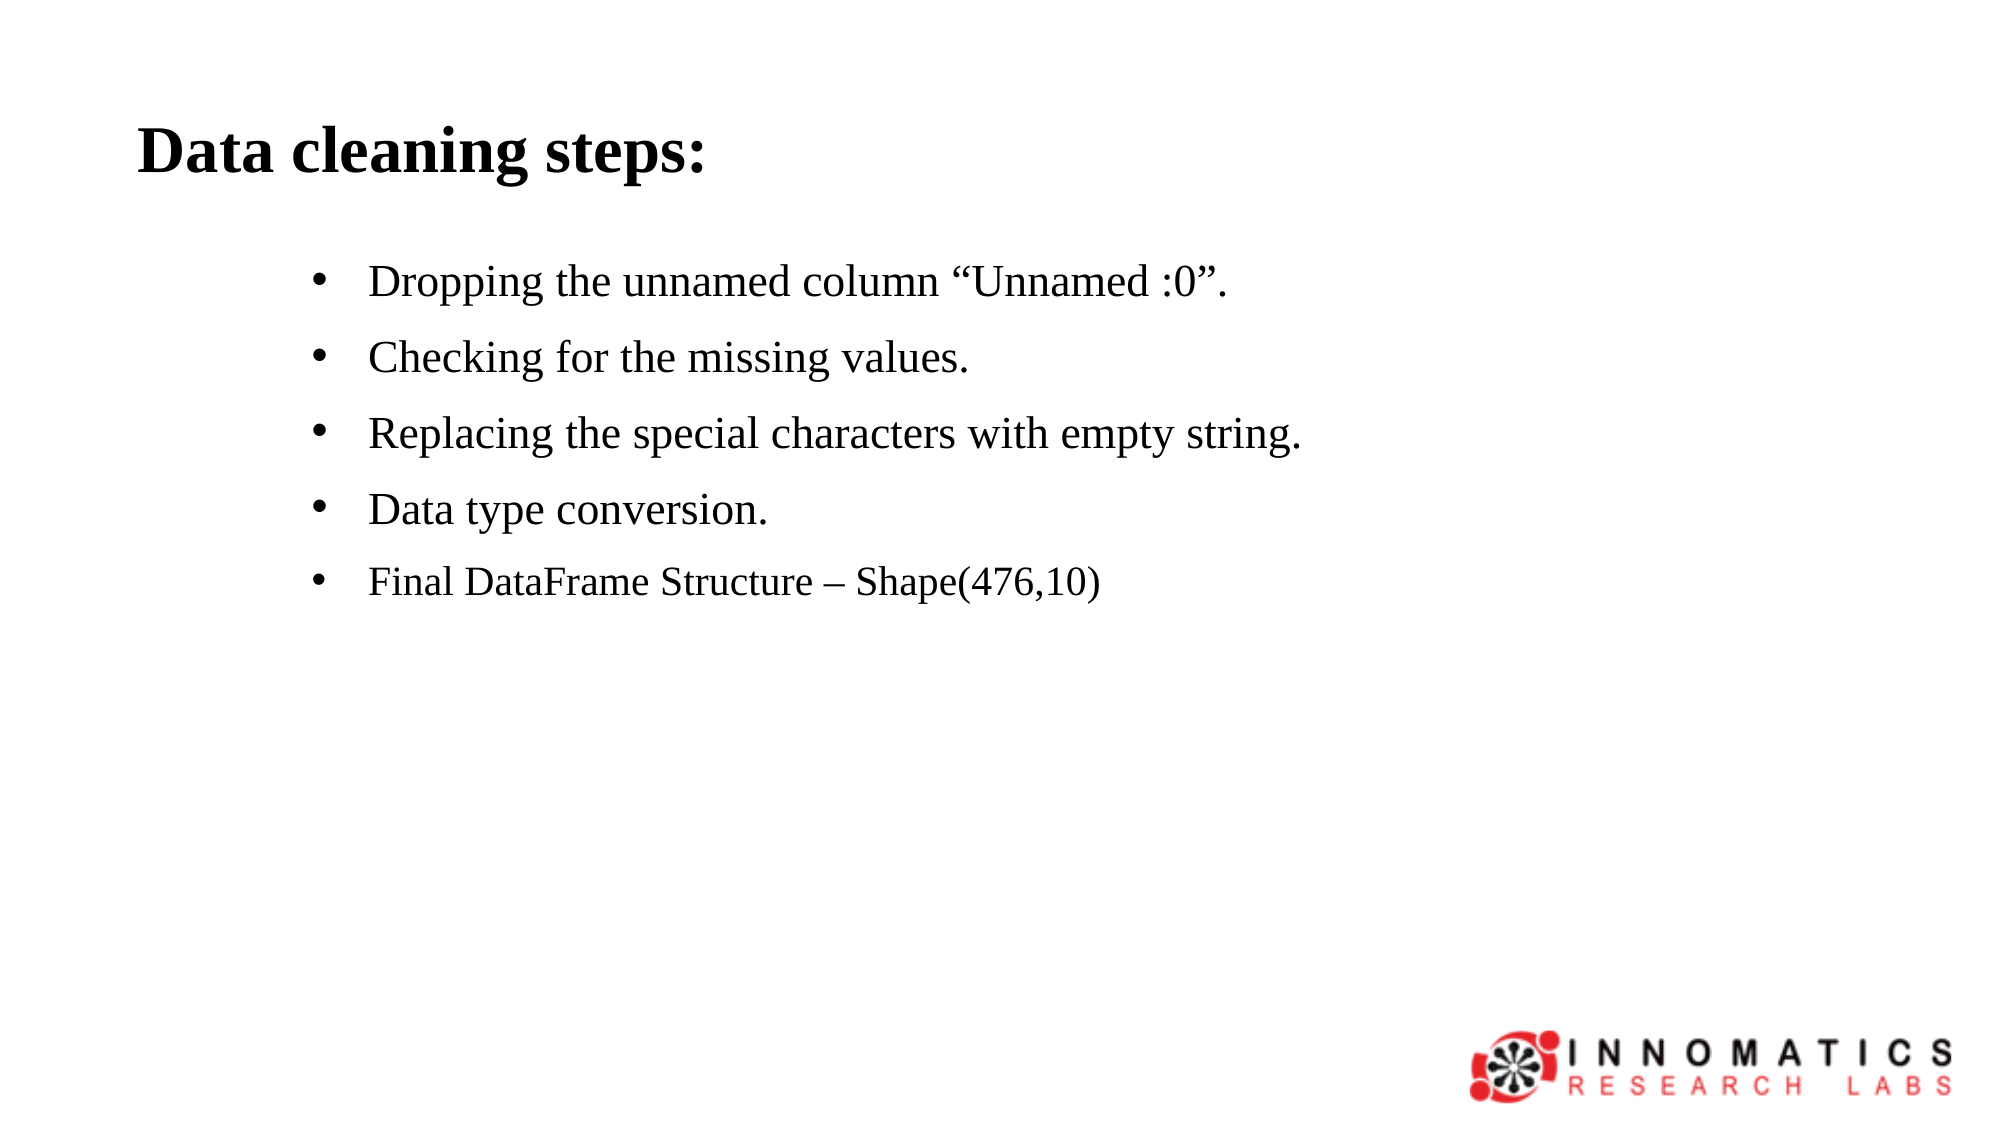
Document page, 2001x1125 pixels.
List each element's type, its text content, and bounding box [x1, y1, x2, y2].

title Data cleaning steps: [19, 15, 828, 195]
subtitle Dropping the unnamed column “Unnamed :0”. Checking for the missing values. Replacing the special characters with empty string. Data type conversion. Final DataFrame Structure – Shape(476,10) [296, 243, 1797, 654]
picture [1445, 1014, 1975, 1125]
